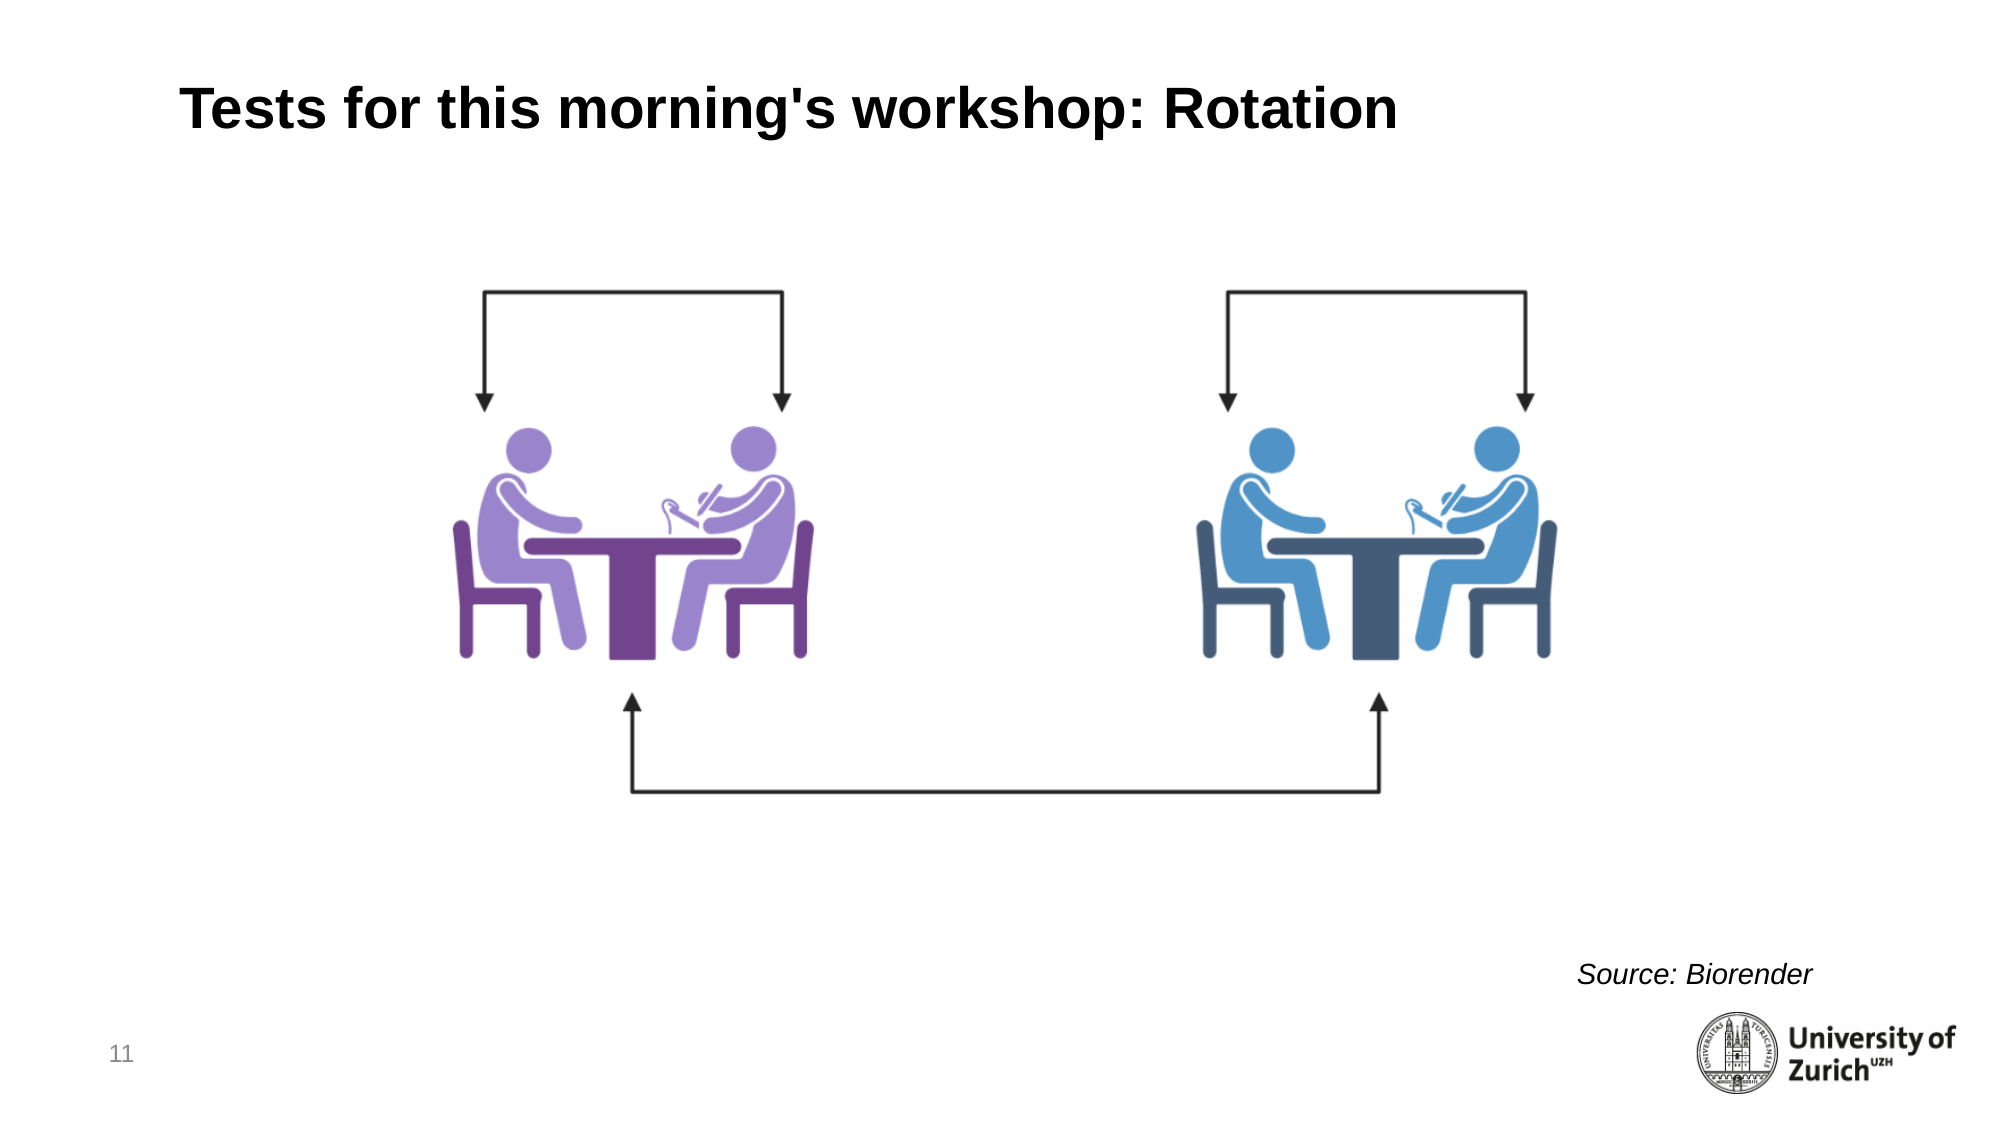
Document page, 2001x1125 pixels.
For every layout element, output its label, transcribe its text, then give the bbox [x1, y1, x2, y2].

picture [1676, 991, 1977, 1115]
text_box Tests for this morning's workshop: Rotation [164, 63, 1746, 218]
text_box Source: Biorender [1576, 955, 1813, 991]
slide_number 11 [55, 1011, 150, 1095]
picture [420, 243, 1580, 834]
